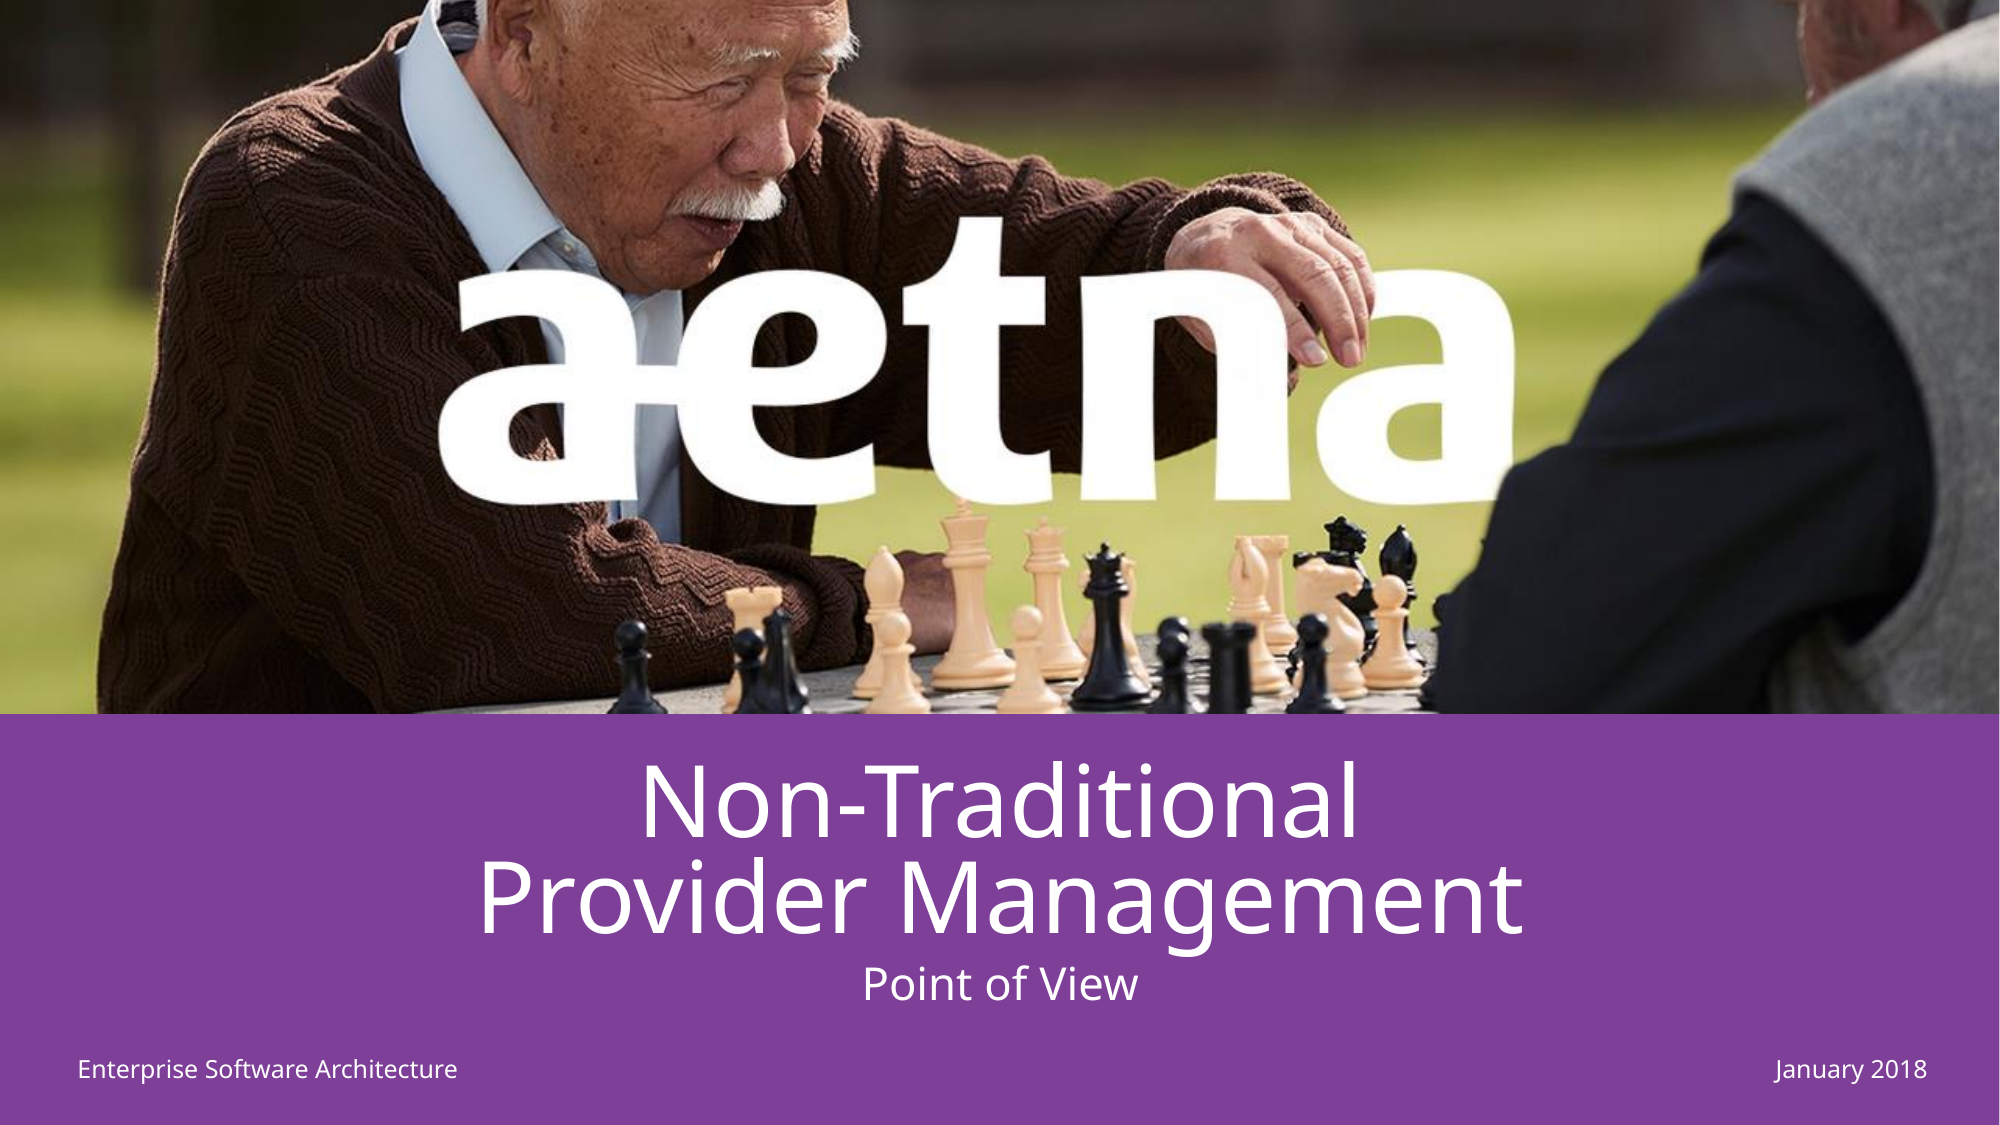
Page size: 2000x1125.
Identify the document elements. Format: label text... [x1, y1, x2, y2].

list Enterprise Software Architecture [77, 1012, 465, 1084]
title Non-Traditional Provider Management [443, 753, 1558, 953]
subtitle Point of View [574, 955, 1427, 1010]
picture [0, 0, 2000, 714]
list January 2018 [1540, 1012, 1928, 1084]
